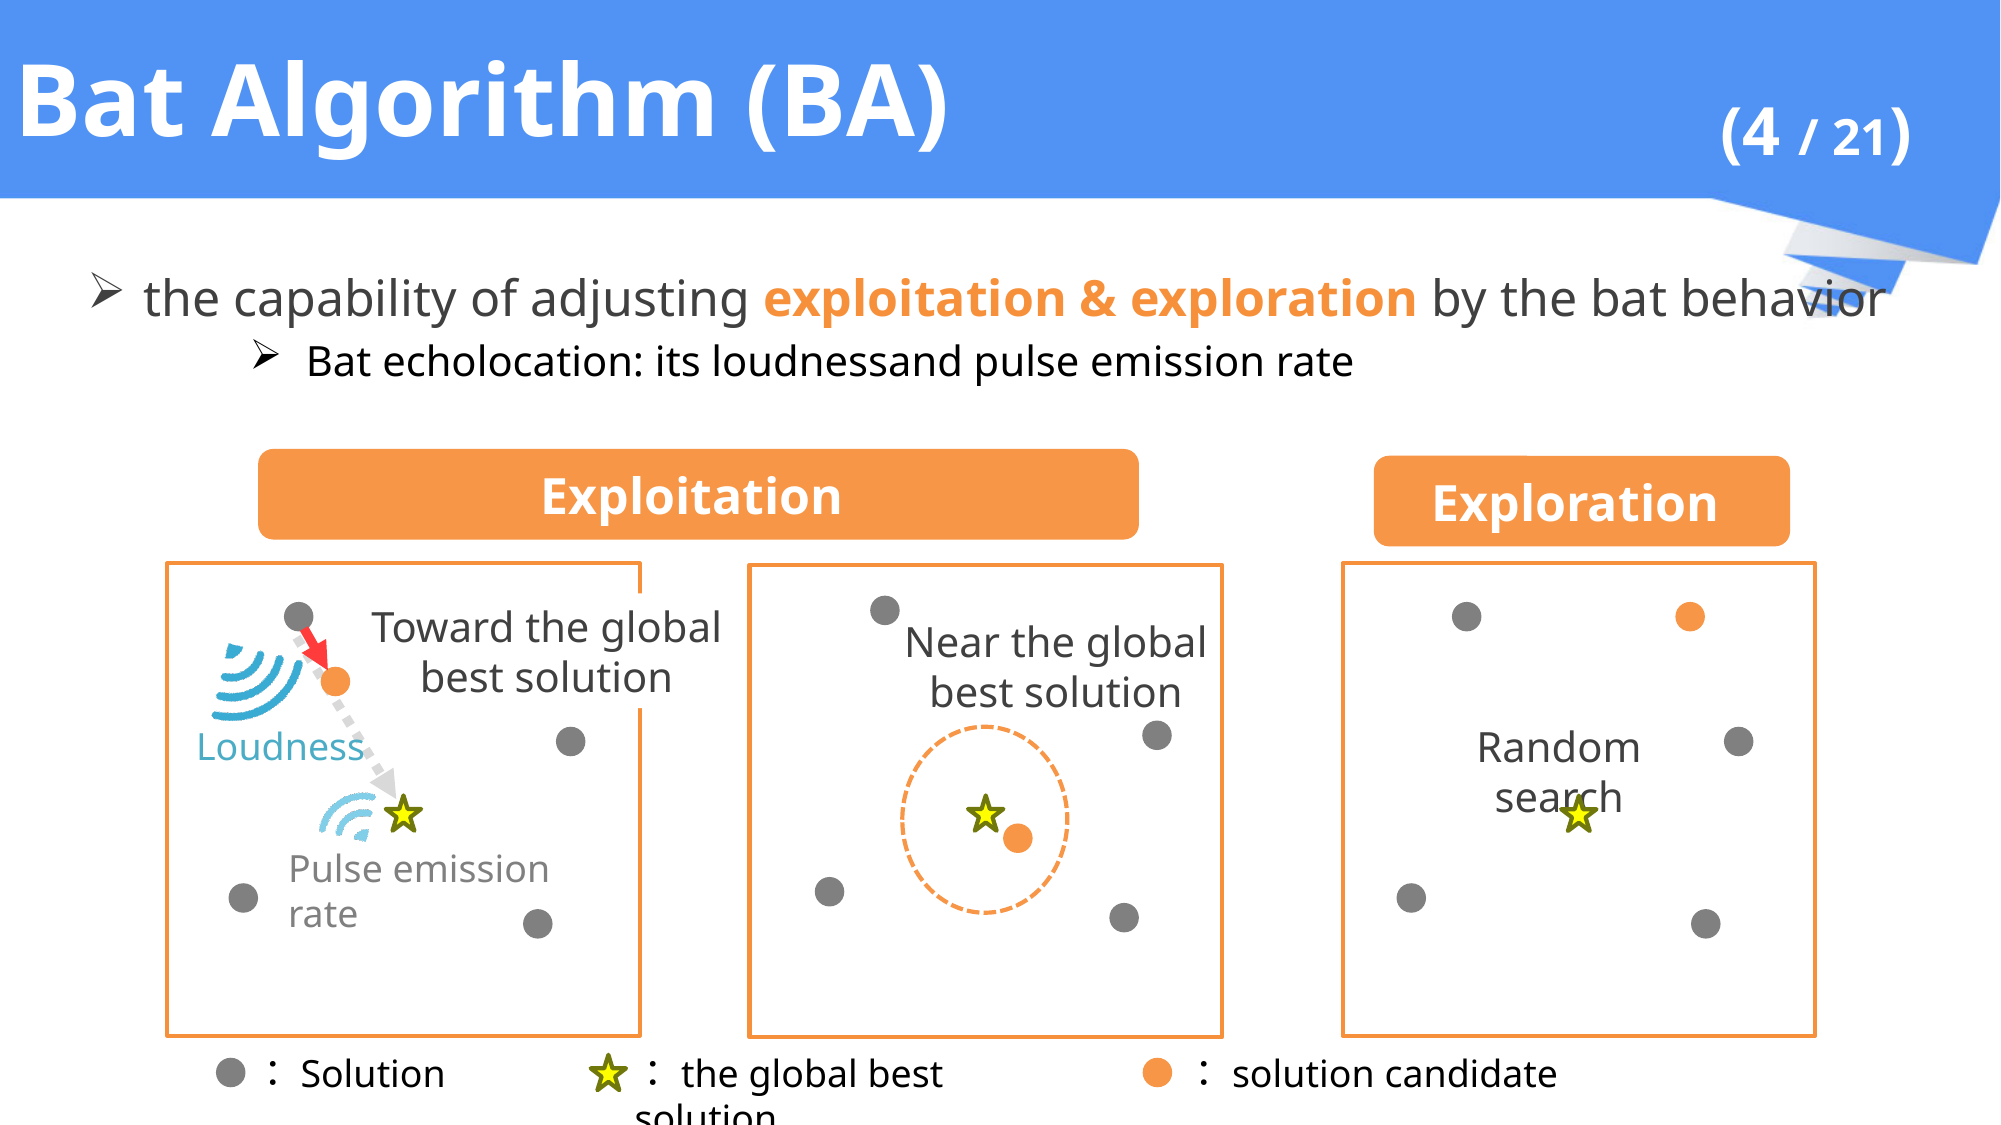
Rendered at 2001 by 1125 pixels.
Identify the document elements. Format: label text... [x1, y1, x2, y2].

text_box [1559, 793, 1599, 833]
text_box ：Solution [239, 1042, 569, 1102]
text_box Pulse emission rate [273, 837, 638, 942]
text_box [305, 632, 388, 805]
text_box Exploration [1371, 453, 1793, 549]
text_box Loudness [181, 715, 299, 776]
text_box [165, 561, 642, 1038]
text_box [389, 793, 424, 833]
text_box [1341, 561, 1817, 1038]
text_box (4 / 21) [1705, 81, 1976, 177]
text_box [966, 793, 1006, 833]
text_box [305, 630, 331, 669]
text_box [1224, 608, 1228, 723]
text_box Toward the global best solution [351, 593, 743, 709]
text_box Exploitation [255, 446, 1142, 542]
text_box ：the global best solution [619, 1042, 1085, 1125]
text_box [588, 1052, 629, 1092]
text_box [1140, 1055, 1170, 1090]
text_box [213, 1055, 239, 1090]
text_box ：solution candidate [1170, 1042, 1641, 1102]
picture [0, 0, 2001, 1125]
text_box [747, 563, 1224, 1039]
title Bat Algorithm (BA) [0, 0, 2000, 194]
